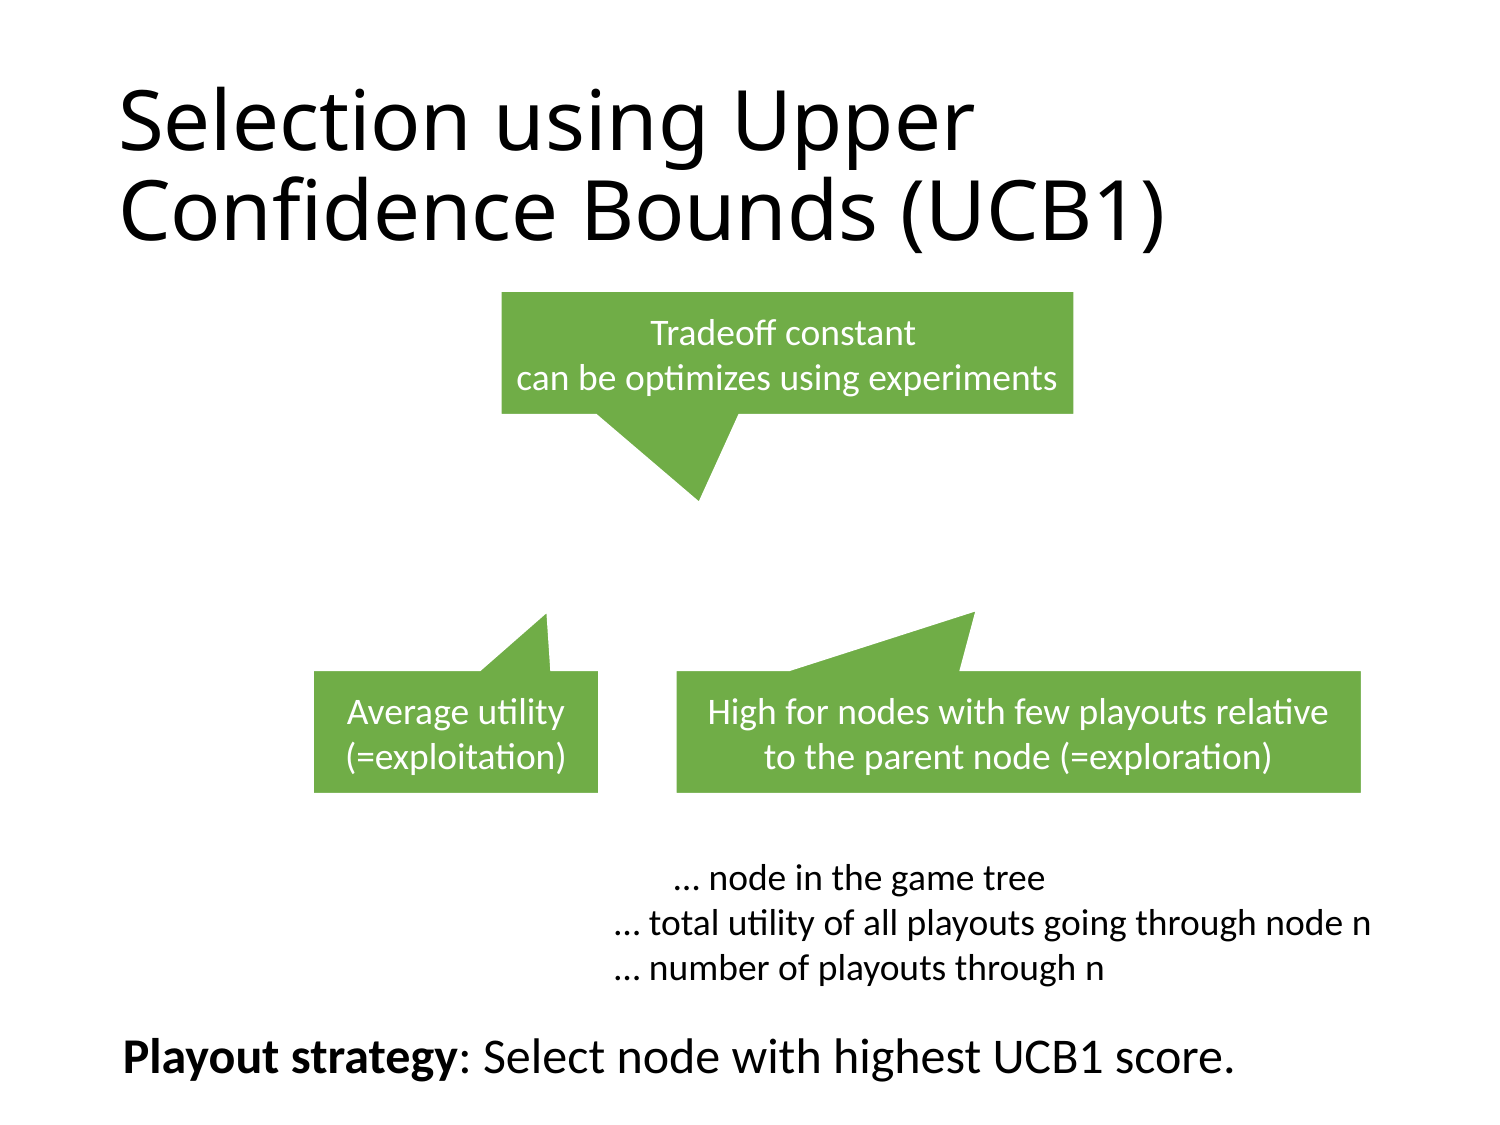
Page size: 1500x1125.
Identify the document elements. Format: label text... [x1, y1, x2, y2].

text_box Playout strategy: Select node with highest UCB1 score. [108, 1015, 1263, 1091]
title Selection using Upper Confidence Bounds (UCB1) [103, 59, 1397, 278]
text_box High for nodes with few playouts relative to the parent node (=exploration) [673, 606, 1365, 797]
text_box Average utility (=exploitation) [310, 606, 602, 797]
